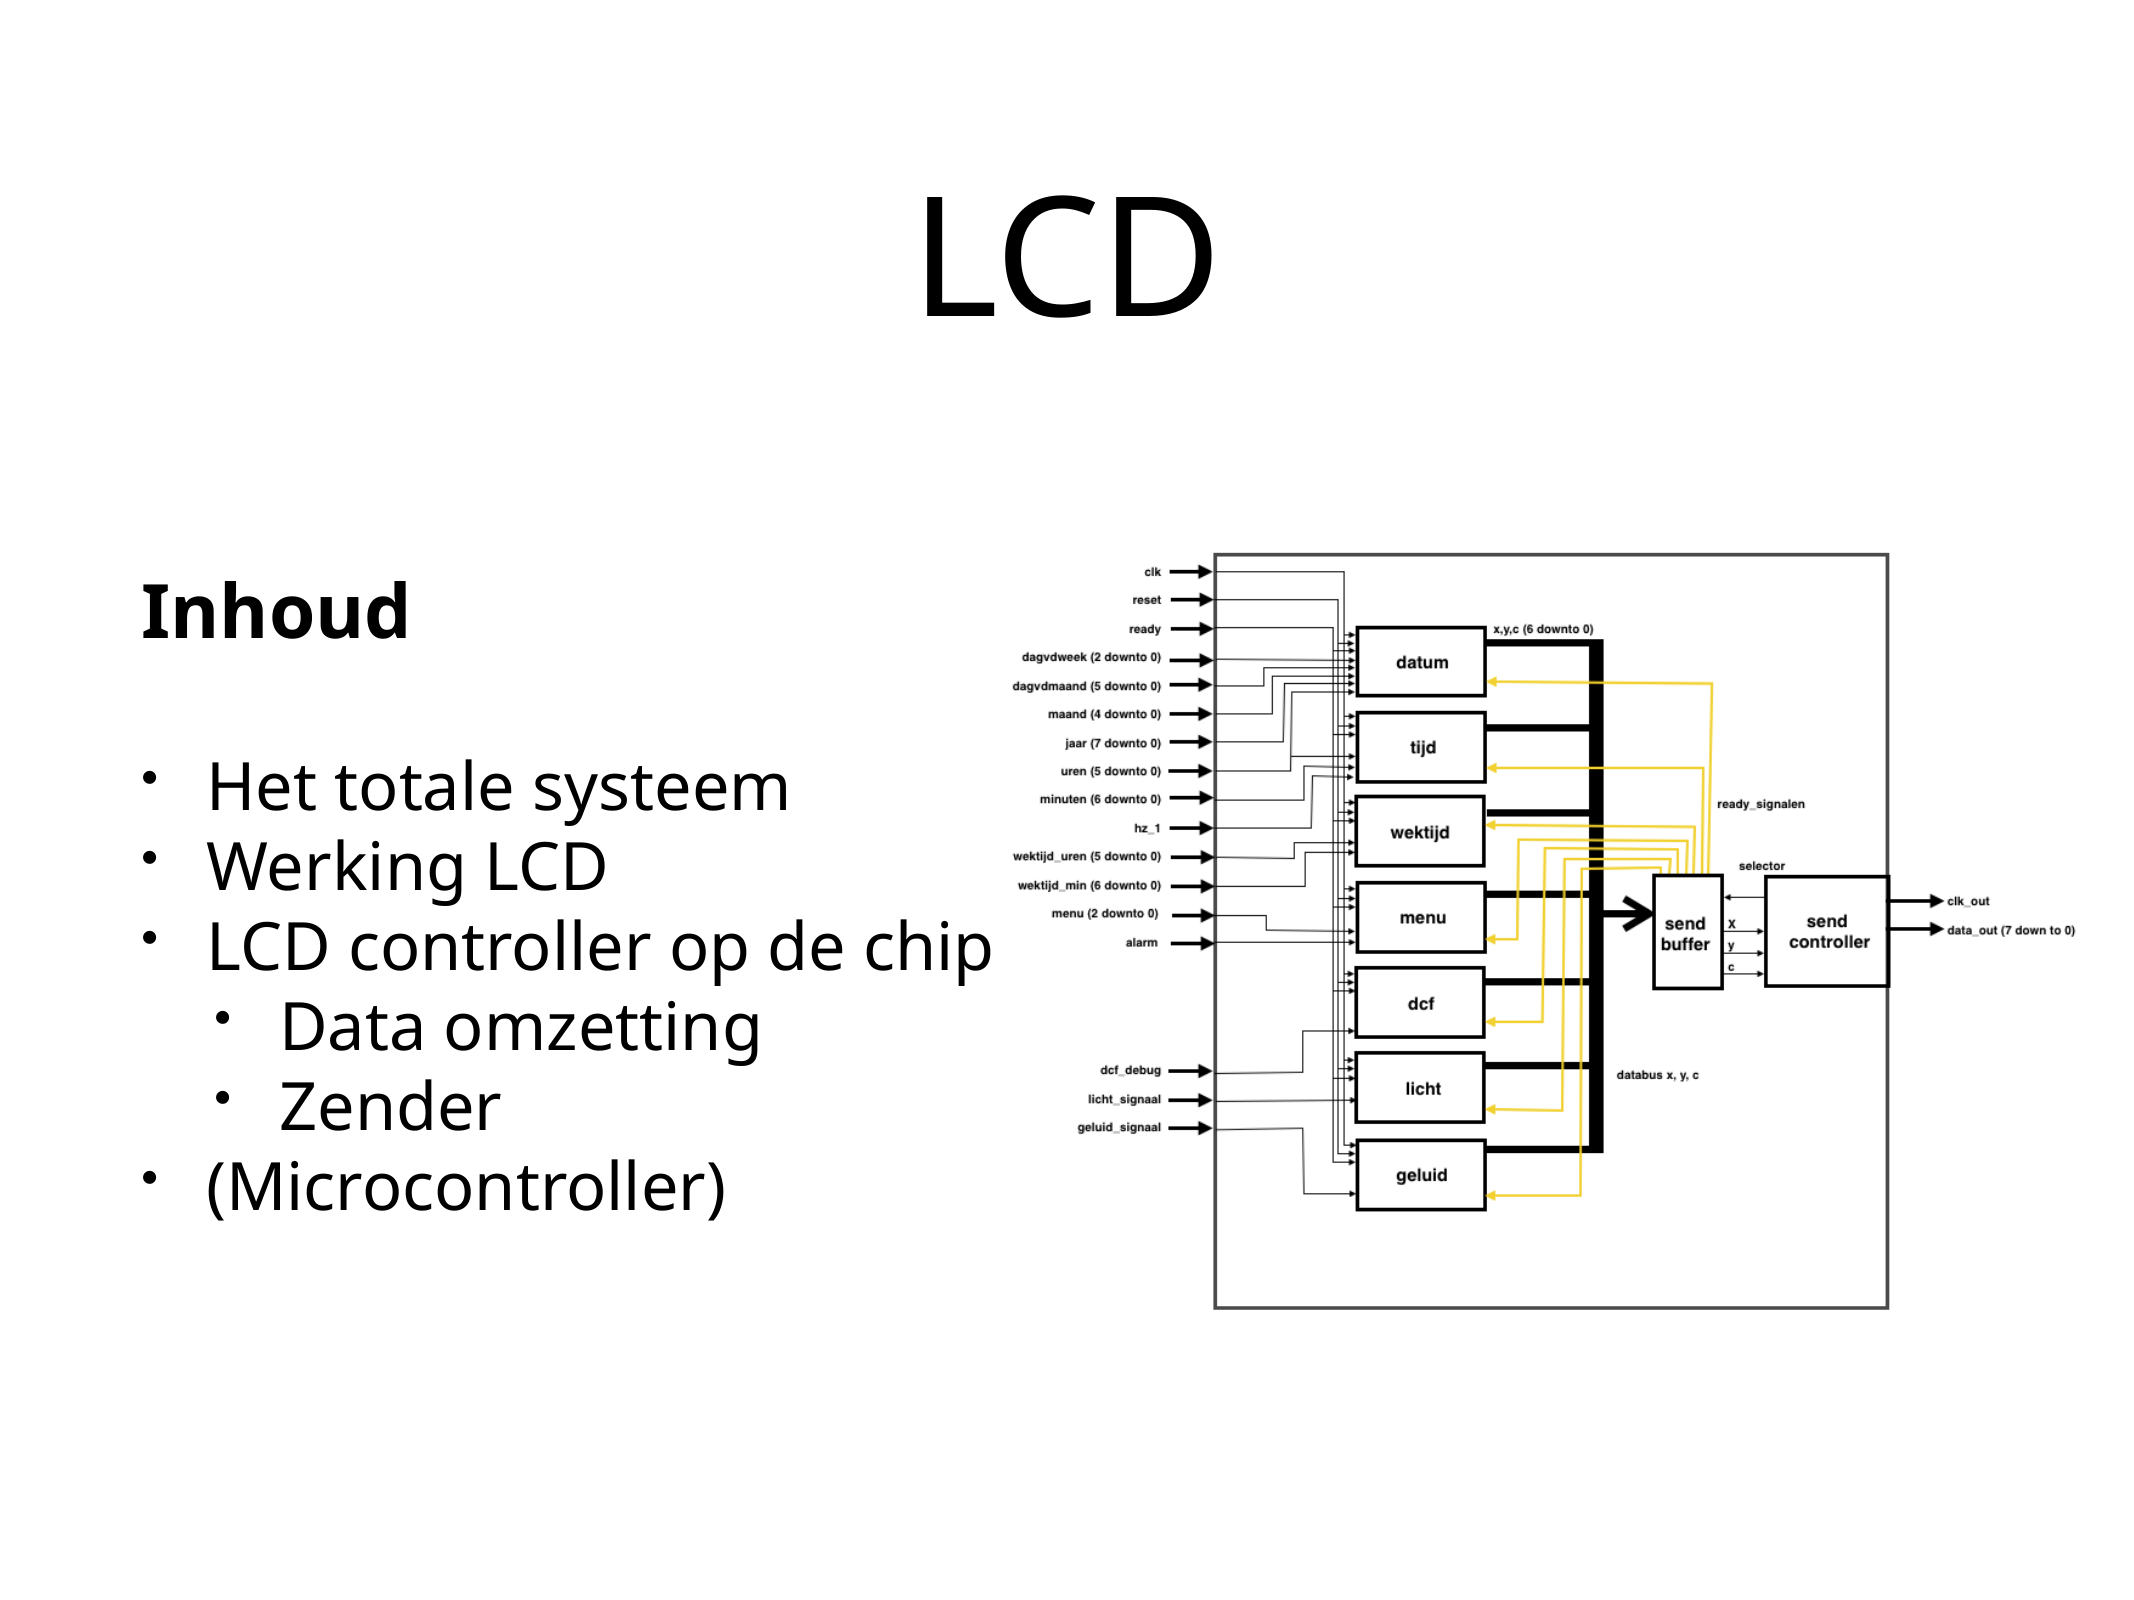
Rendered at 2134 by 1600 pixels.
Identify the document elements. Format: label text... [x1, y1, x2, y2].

picture [1002, 535, 2080, 1317]
title LCD [155, 72, 1978, 428]
text_box Inhoud Het totale systeem Werking LCD LCD controller op de chip Data omzetting Zender (Microcontroller) [133, 555, 997, 1232]
